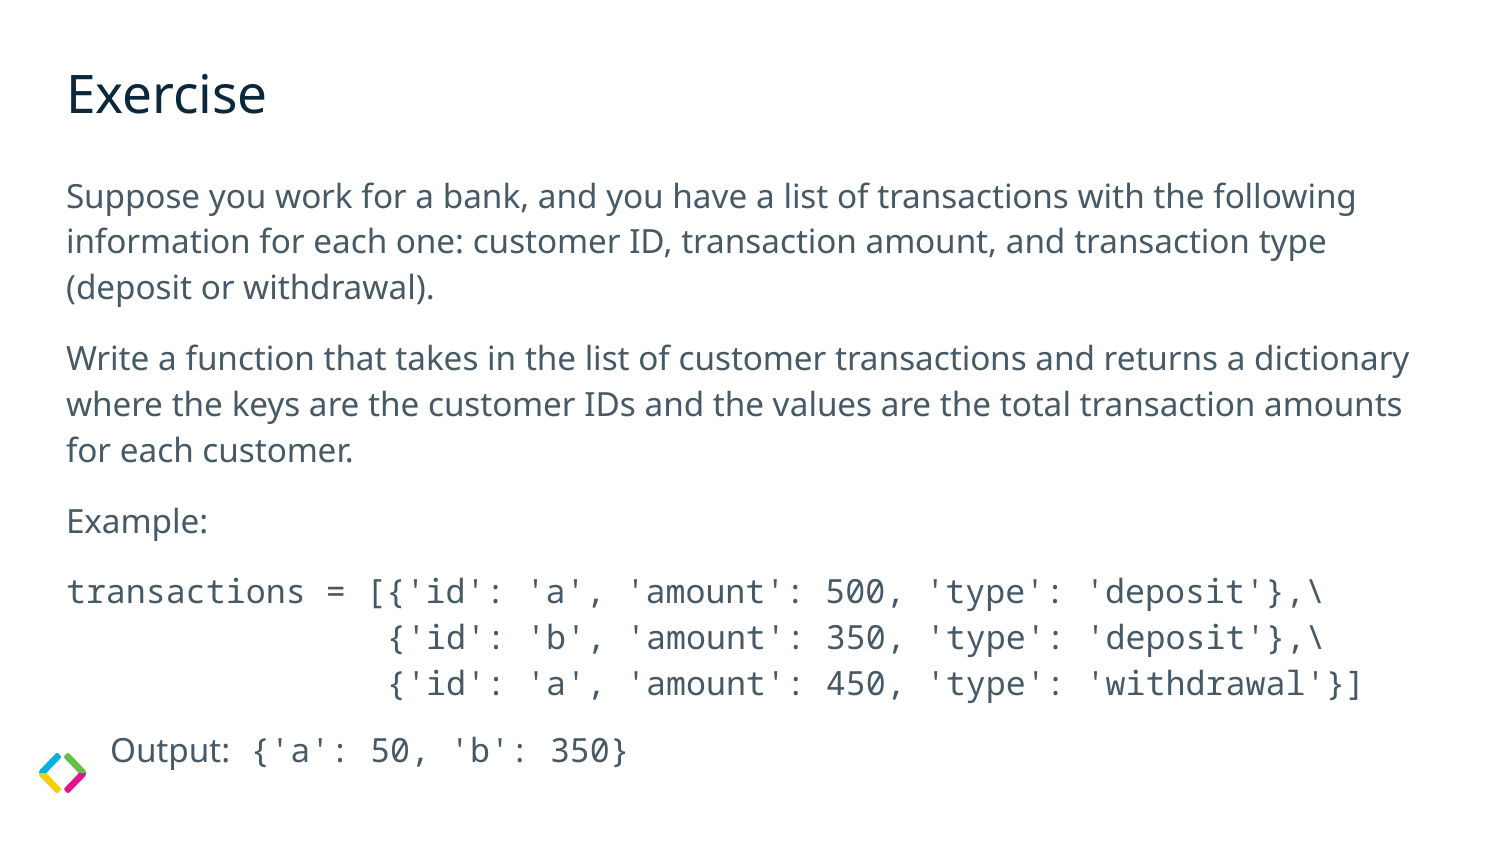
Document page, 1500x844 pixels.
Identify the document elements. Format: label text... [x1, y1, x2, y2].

title Exercise [51, 45, 1449, 140]
list Suppose you work for a bank, and you have a list of transactions with the following information for each one: customer ID, transaction amount, and transaction type (deposit or withdrawal). Write a function that takes in the list of customer transactions and returns a dictionary where the keys are the customer IDs and the values are the total transaction amounts for each customer. Example: transactions = [{'id': 'a', 'amount': 500, 'type': 'deposit'},\ {'id': 'b', 'amount': 350, 'type': 'deposit'},\ {'id': 'a', 'amount': 450, 'type': 'withdrawal'}] Output: {'a': 50, 'b': 350} [51, 153, 1449, 813]
picture [39, 770, 51, 793]
picture [39, 753, 51, 769]
